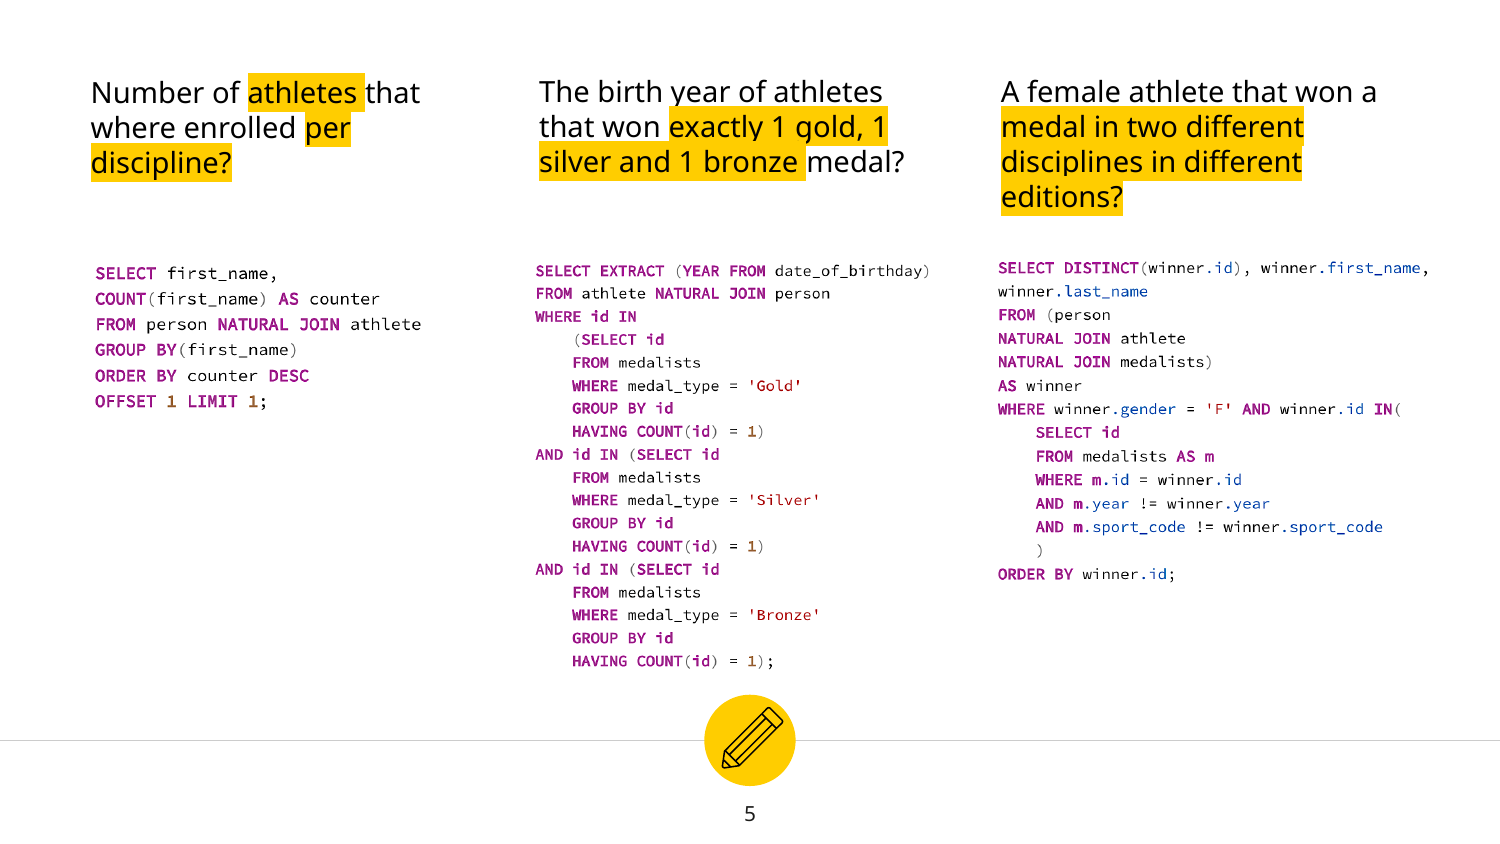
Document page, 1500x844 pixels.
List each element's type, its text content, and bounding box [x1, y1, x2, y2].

text_box The birth year of athletes that won exactly 1 gold, 1 silver and 1 bronze medal? [524, 58, 939, 571]
picture [90, 249, 433, 436]
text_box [722, 707, 783, 768]
text_box A female athlete that won a medal in two different disciplines in different editions? [985, 58, 1401, 571]
slide_number 5 [705, 786, 795, 844]
picture [518, 248, 934, 682]
picture [993, 254, 1443, 612]
text_box Number of athletes that where enrolled per discipline? [75, 59, 491, 572]
